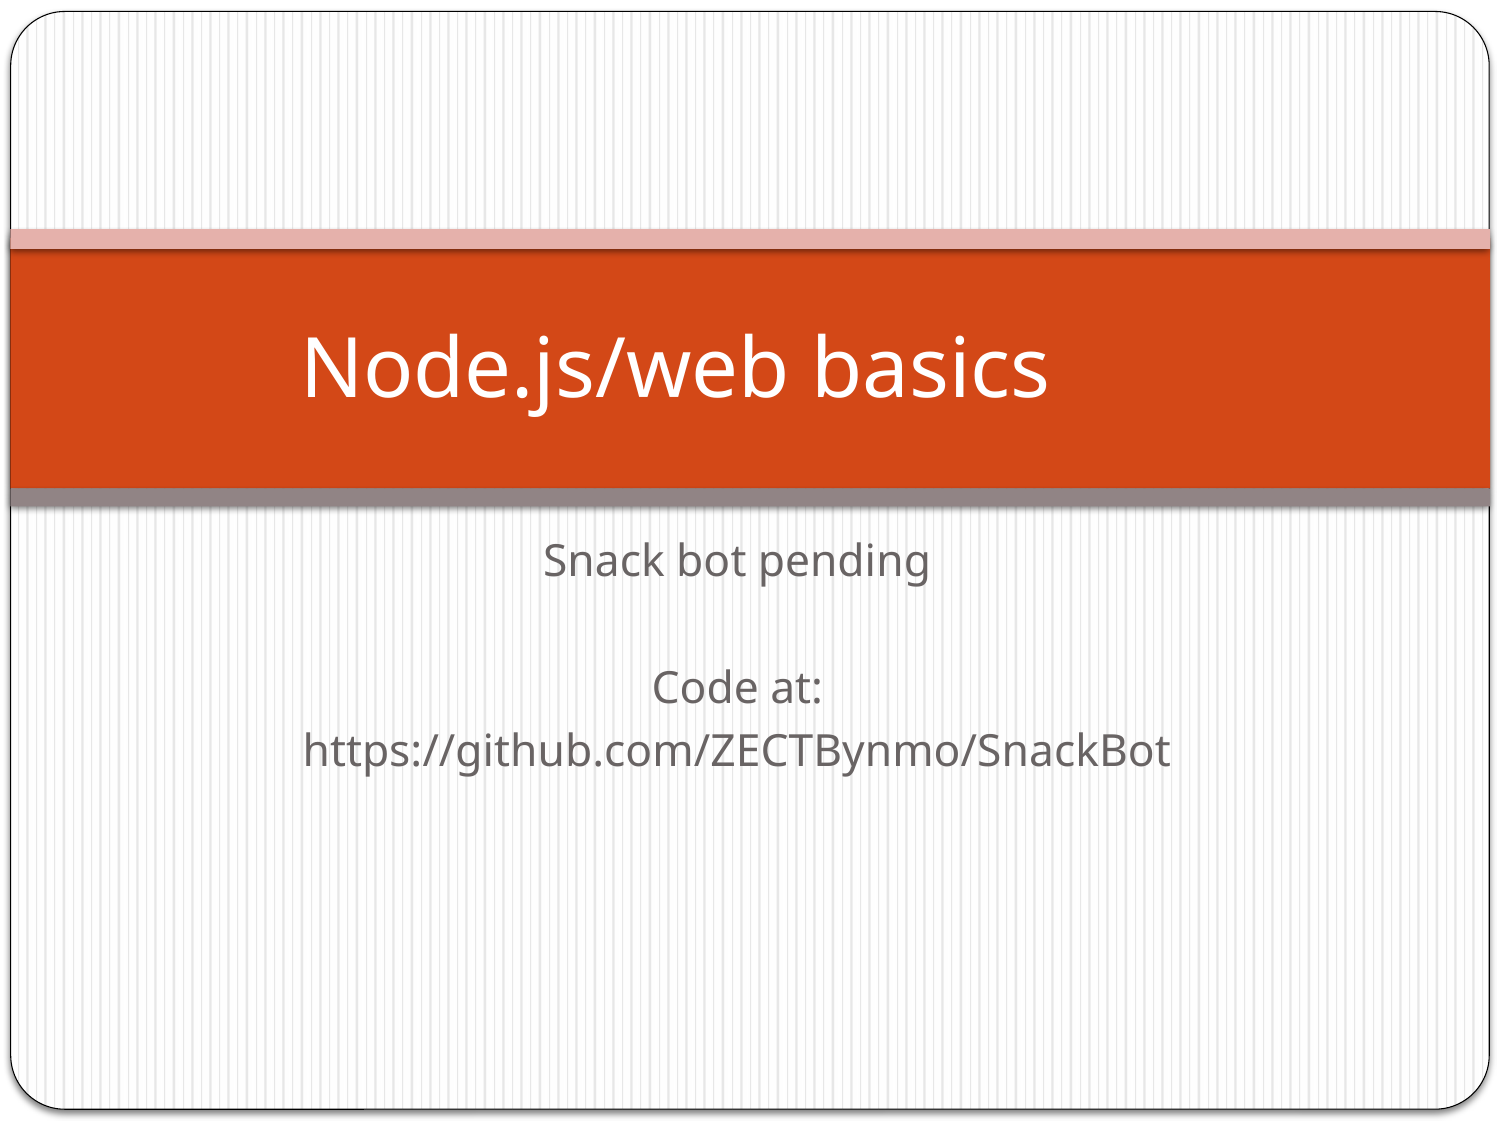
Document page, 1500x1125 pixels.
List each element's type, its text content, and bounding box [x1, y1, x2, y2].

title Node.js/web basics [75, 247, 1425, 489]
subtitle Snack bot pending Code at: https://github.com/ZECTBynmo/SnackBot [212, 525, 1263, 788]
